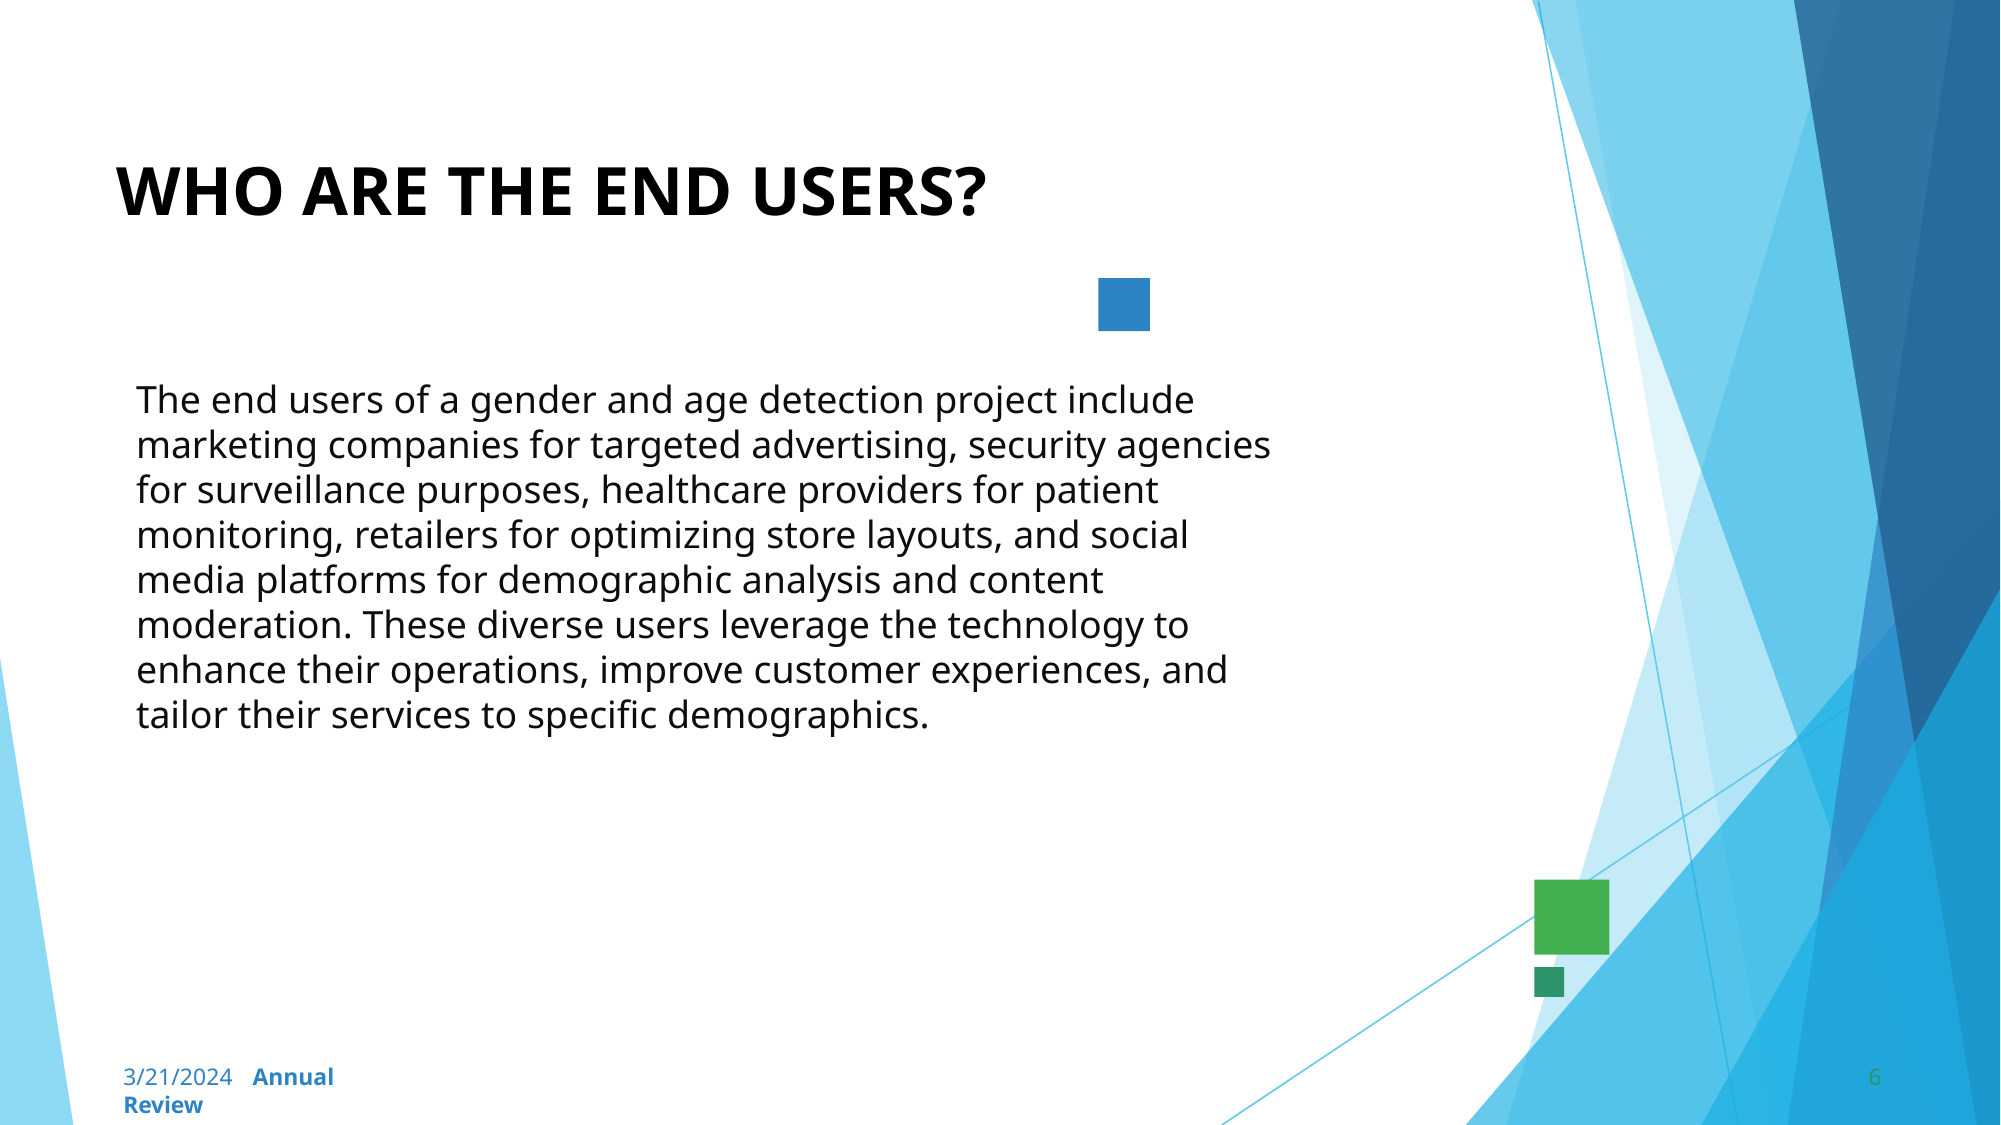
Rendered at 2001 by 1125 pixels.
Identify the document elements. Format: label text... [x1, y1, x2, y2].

title WHO ARE THE END USERS? [91, 63, 1694, 337]
text_box [1534, 967, 1565, 997]
slide_number 6 [1849, 1061, 1890, 1125]
text_box The end users of a gender and age detection project include marketing companies for targeted advertising, security agencies for surveillance purposes, healthcare providers for patient monitoring, retailers for optimizing store layouts, and social media platforms for demographic analysis and content moderation. These diverse users leverage the technology to enhance their operations, improve customer experiences, and tailor their services to specific demographics. [121, 369, 1288, 744]
text_box 3/21/2024 Annual Review [121, 1101, 417, 1118]
text_box [1534, 879, 1610, 955]
picture [118, 1012, 477, 1093]
